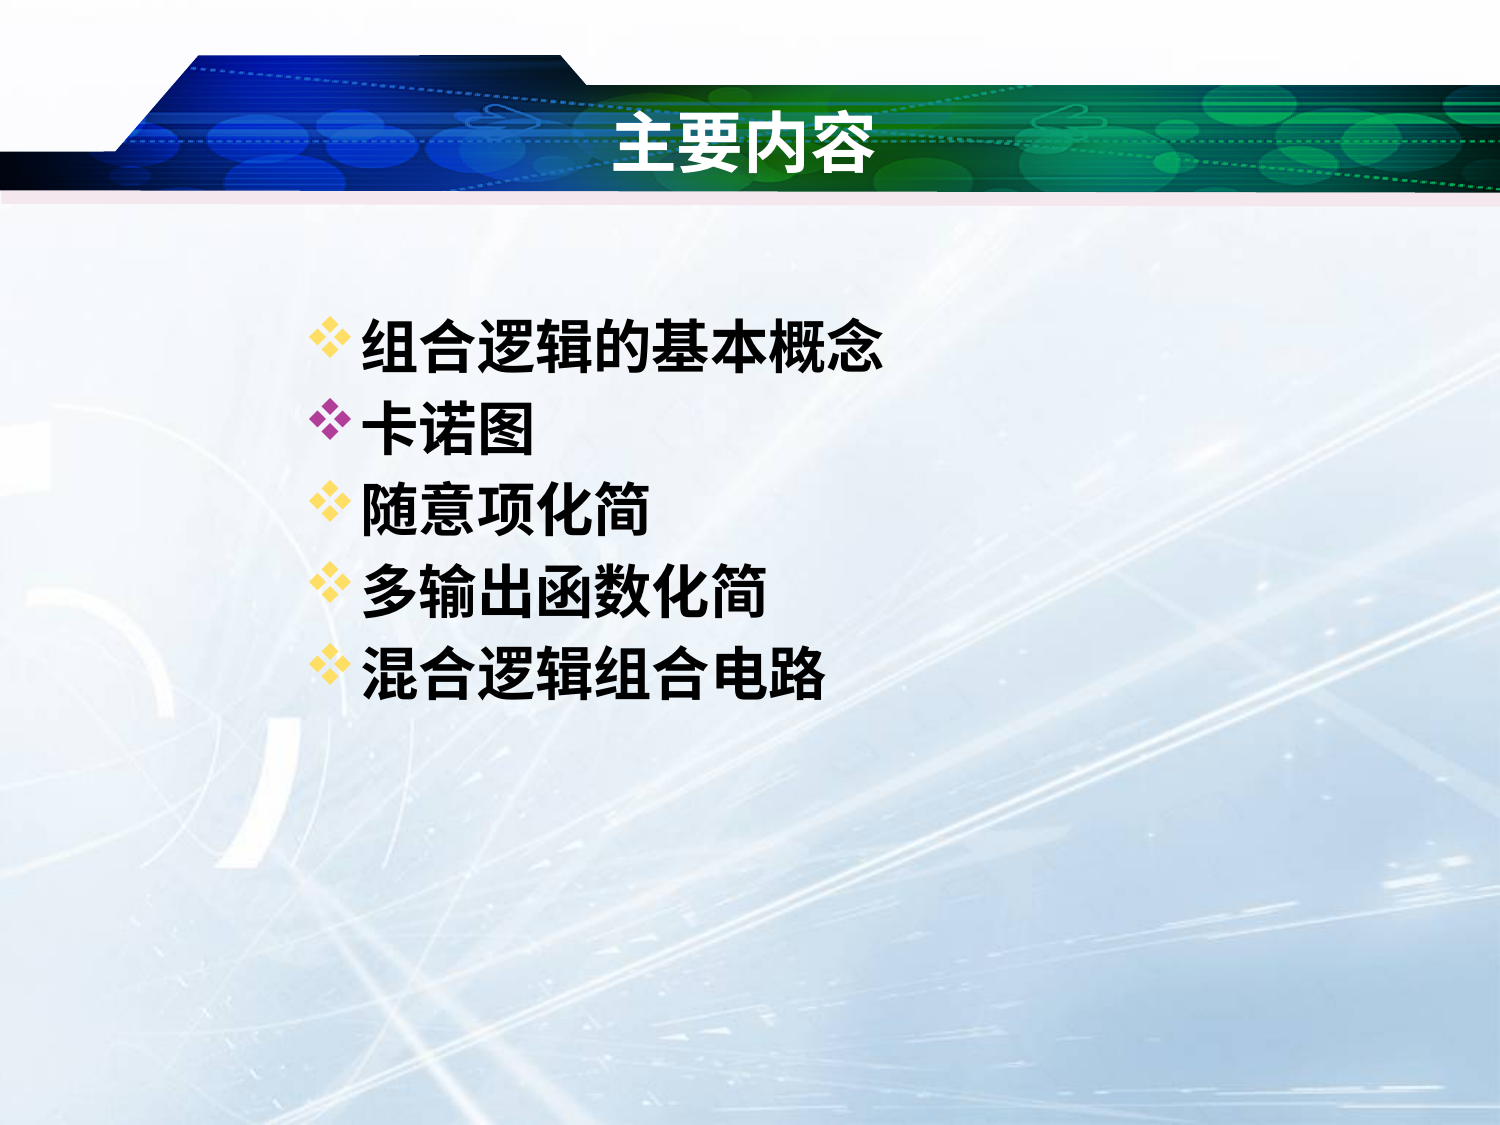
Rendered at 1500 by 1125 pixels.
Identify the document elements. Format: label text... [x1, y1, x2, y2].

list 组合逻辑的基本概念 卡诺图 随意项化简 多输出函数化简 混合逻辑组合电路 [289, 302, 1317, 1022]
title 主要内容 [99, 94, 1388, 188]
picture [0, 0, 1500, 1125]
